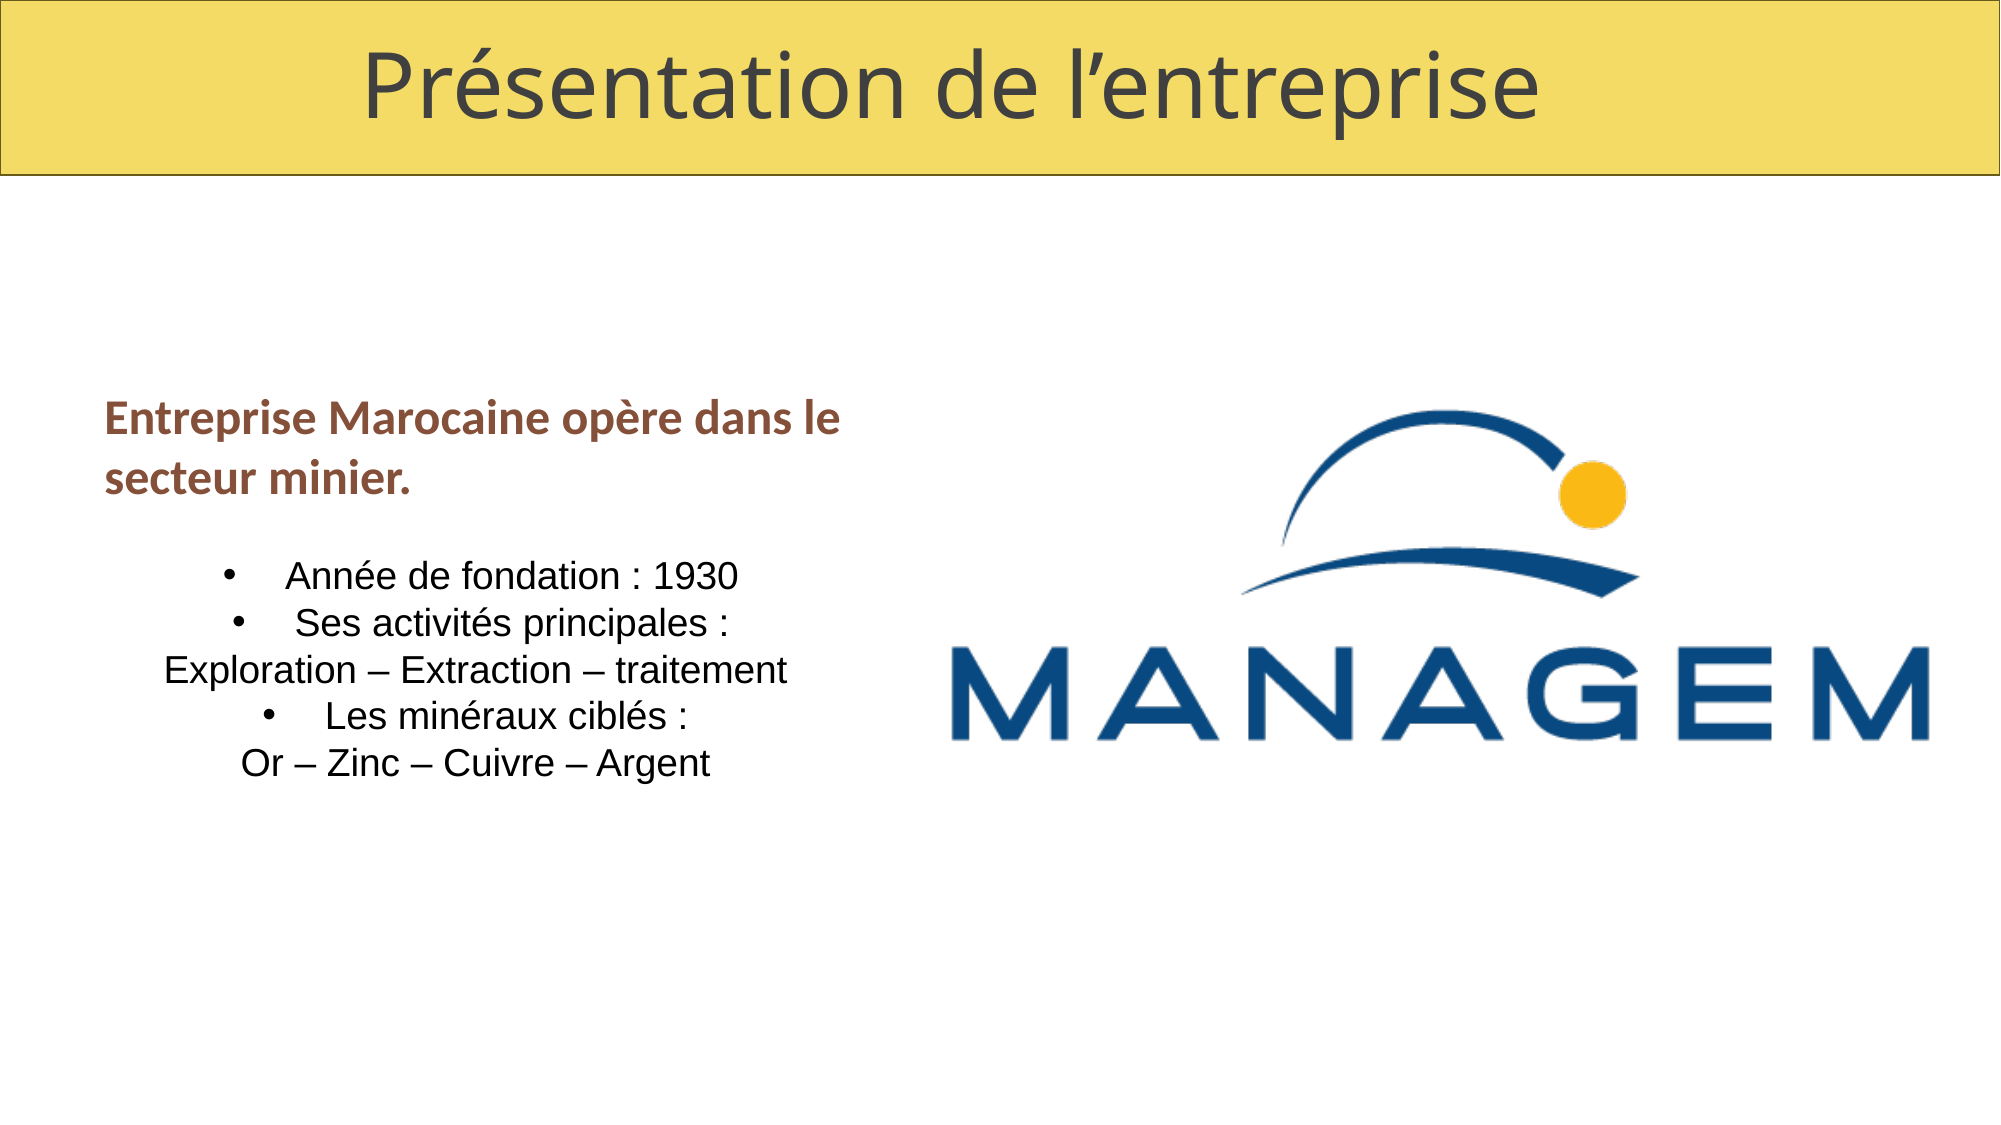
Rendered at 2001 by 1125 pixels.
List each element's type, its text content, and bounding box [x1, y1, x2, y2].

text_box [0, 0, 2000, 176]
picture [930, 334, 1950, 803]
text_box Entreprise Marocaine opère dans le secteur minier. Année de fondation : 1930 Ses activités principales : Exploration – Extraction – traitement Les minéraux ciblés : Or – Zinc – Cuivre – Argent [89, 377, 872, 838]
list Présentation de l’entreprise [131, 40, 1797, 137]
